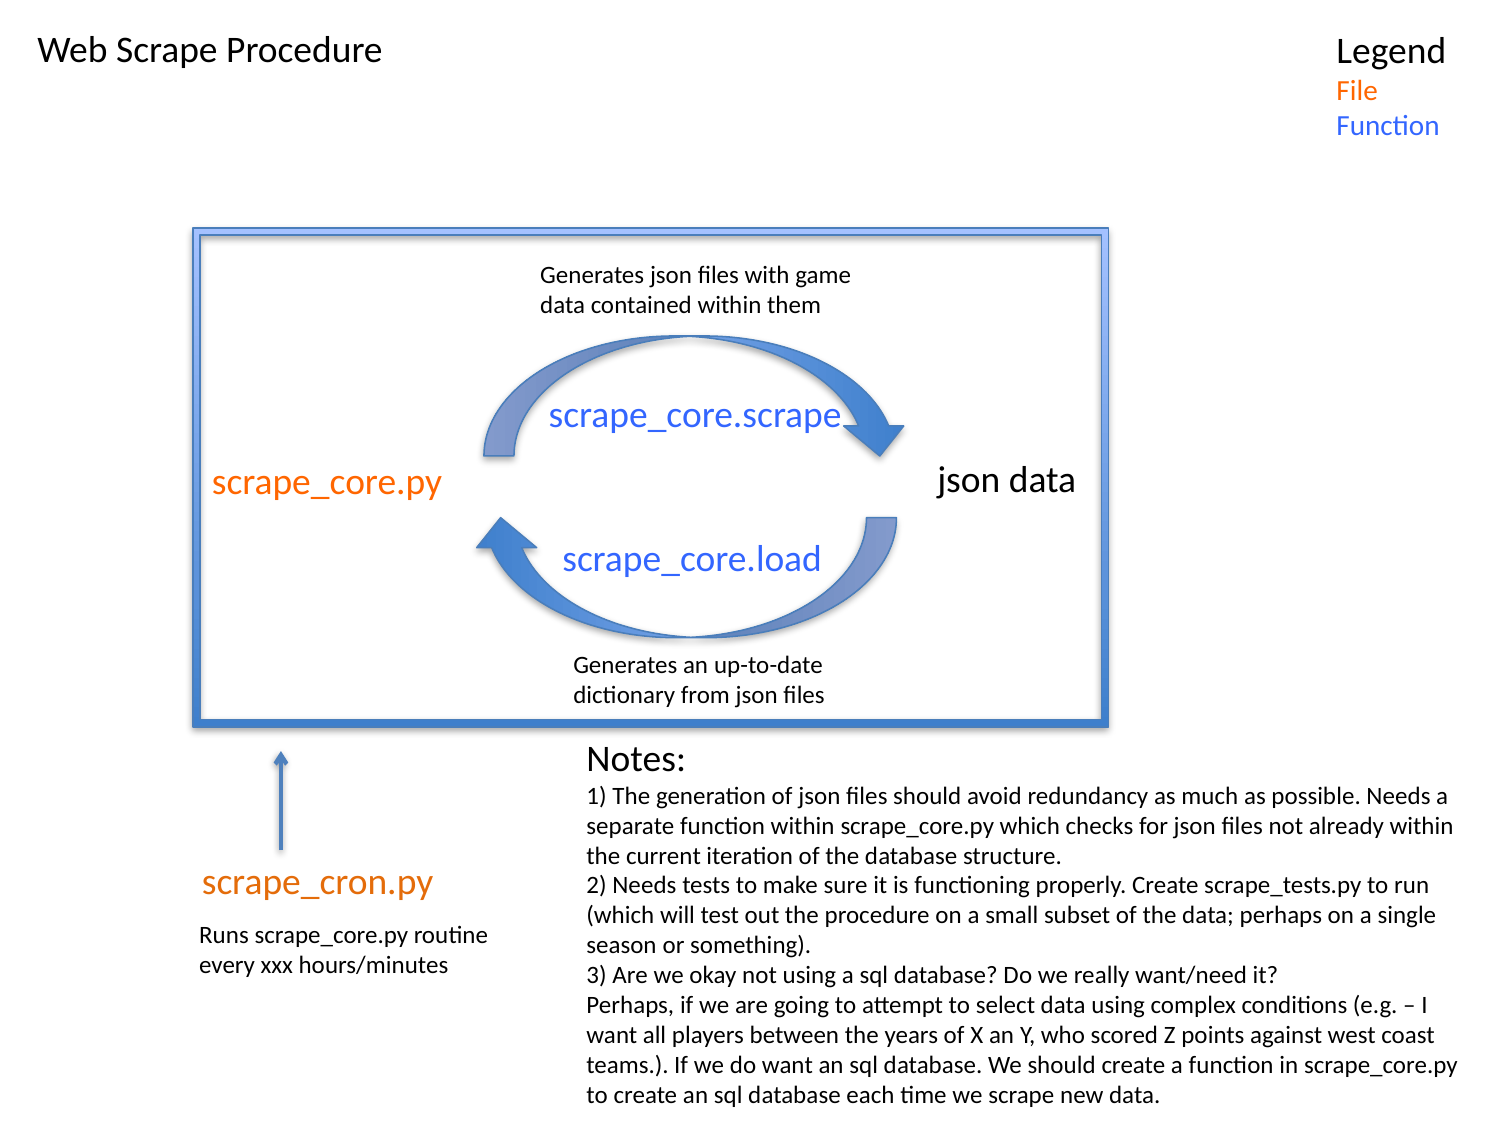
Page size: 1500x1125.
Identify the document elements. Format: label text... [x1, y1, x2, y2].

text_box scrape_cron.py [187, 850, 449, 910]
text_box [483, 335, 856, 457]
text_box Legend File Function [1321, 19, 1462, 149]
text_box Web Scrape Procedure [22, 17, 399, 78]
text_box scrape_core.py [205, 449, 458, 510]
text_box [192, 227, 1109, 728]
text_box Generates an up-to-date dictionary from json files [558, 641, 841, 717]
text_box scrape_core.load [547, 526, 838, 586]
text_box scrape_core.scrape [533, 382, 857, 443]
text_box [857, 383, 905, 457]
text_box json data [922, 447, 1092, 508]
text_box Runs scrape_core.py routine every xxx hours/minutes [184, 910, 510, 1016]
text_box Generates json files with game data contained within them [525, 250, 873, 326]
text_box [476, 516, 898, 639]
text_box Notes: 1) The generation of json files should avoid redundancy as much as possible. Needs a separate function within scrape_core.py which checks for json files not already within the current iteration of the database structure. 2) Needs tests to make sure it is functioning properly. Create scrape_tests.py to run (which will test out the procedure on a small subset of the data; perhaps on a single season or something). 3) Are we okay not using a sql database? Do we really want/need it? Perhaps, if we are going to attempt to select data using complex conditions (e.g. – I want all players between the years of X an Y, who scored Z points against west coast teams.). If we do want an sql database. We should create a function in scrape_core.py to create an sql database each time we scrape new data. [571, 726, 1500, 1116]
